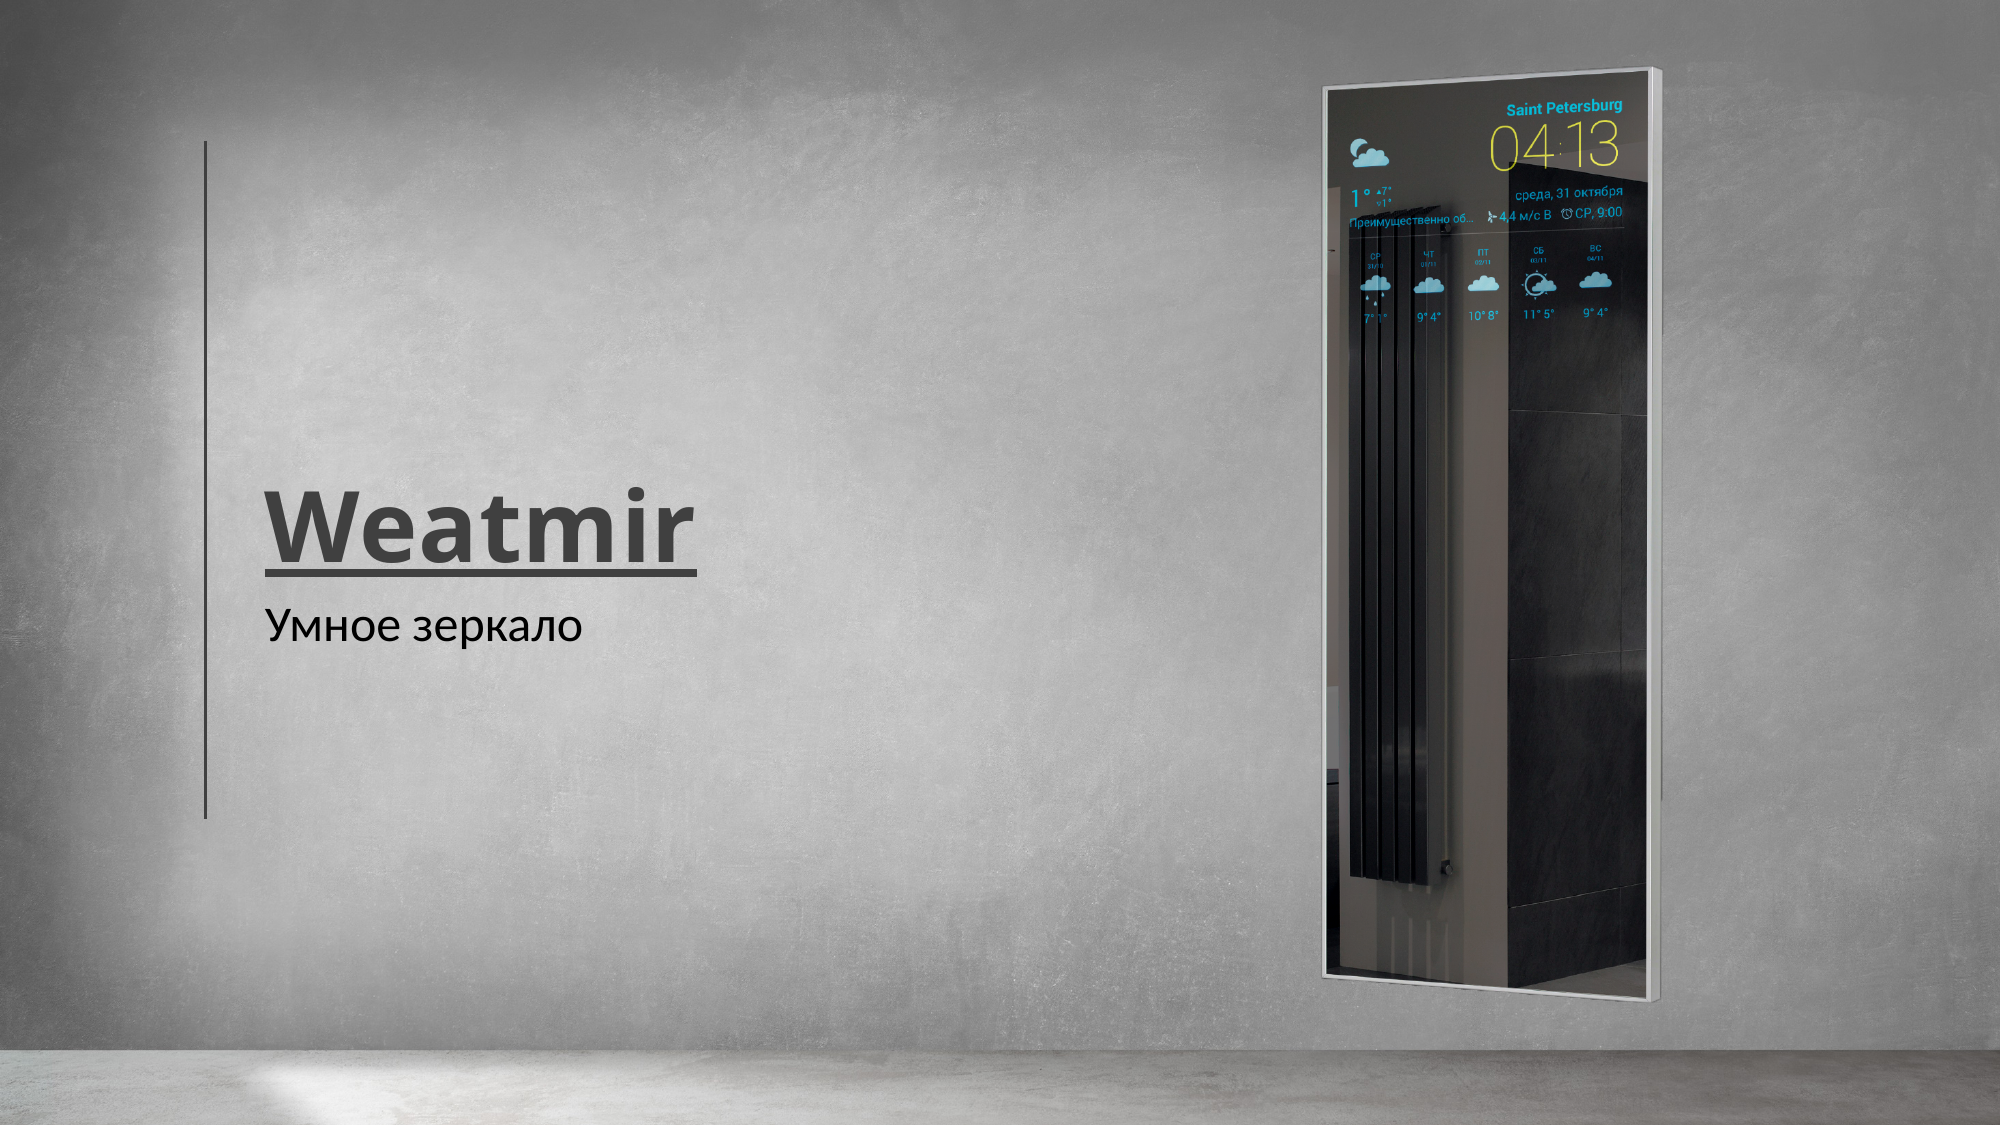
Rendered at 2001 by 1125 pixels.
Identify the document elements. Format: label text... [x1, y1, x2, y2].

picture [0, 0, 2000, 1125]
subtitle Умное зеркало [249, 590, 606, 686]
title Weatmir [249, 406, 715, 591]
